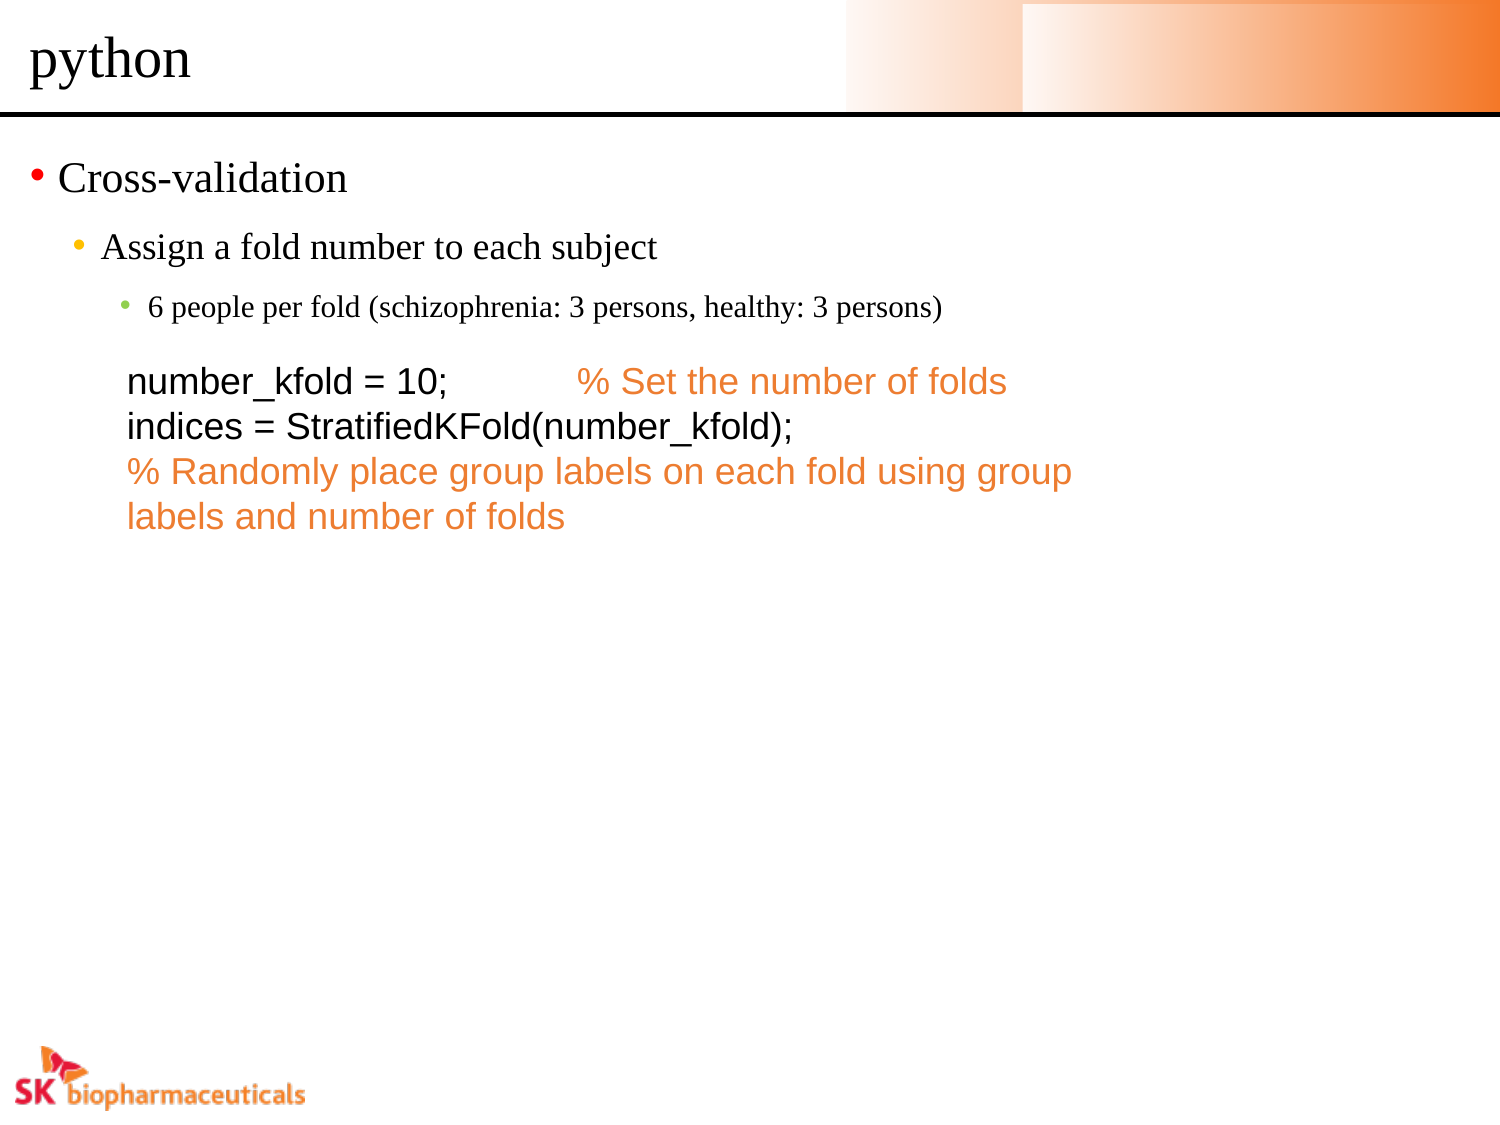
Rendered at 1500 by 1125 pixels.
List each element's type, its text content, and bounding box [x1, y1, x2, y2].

list Cross-validation Assign a fold number to each subject 6 people per fold (schizophrenia: 3 persons, healthy: 3 persons) [14, 125, 1483, 1027]
text_box number_kfold = 10; % Set the number of folds indices = StratifiedKFold(number_kfold); % Randomly place group labels on each fold using group labels and number of folds [112, 349, 1152, 545]
title python [14, 10, 1309, 107]
picture [15, 1046, 305, 1111]
